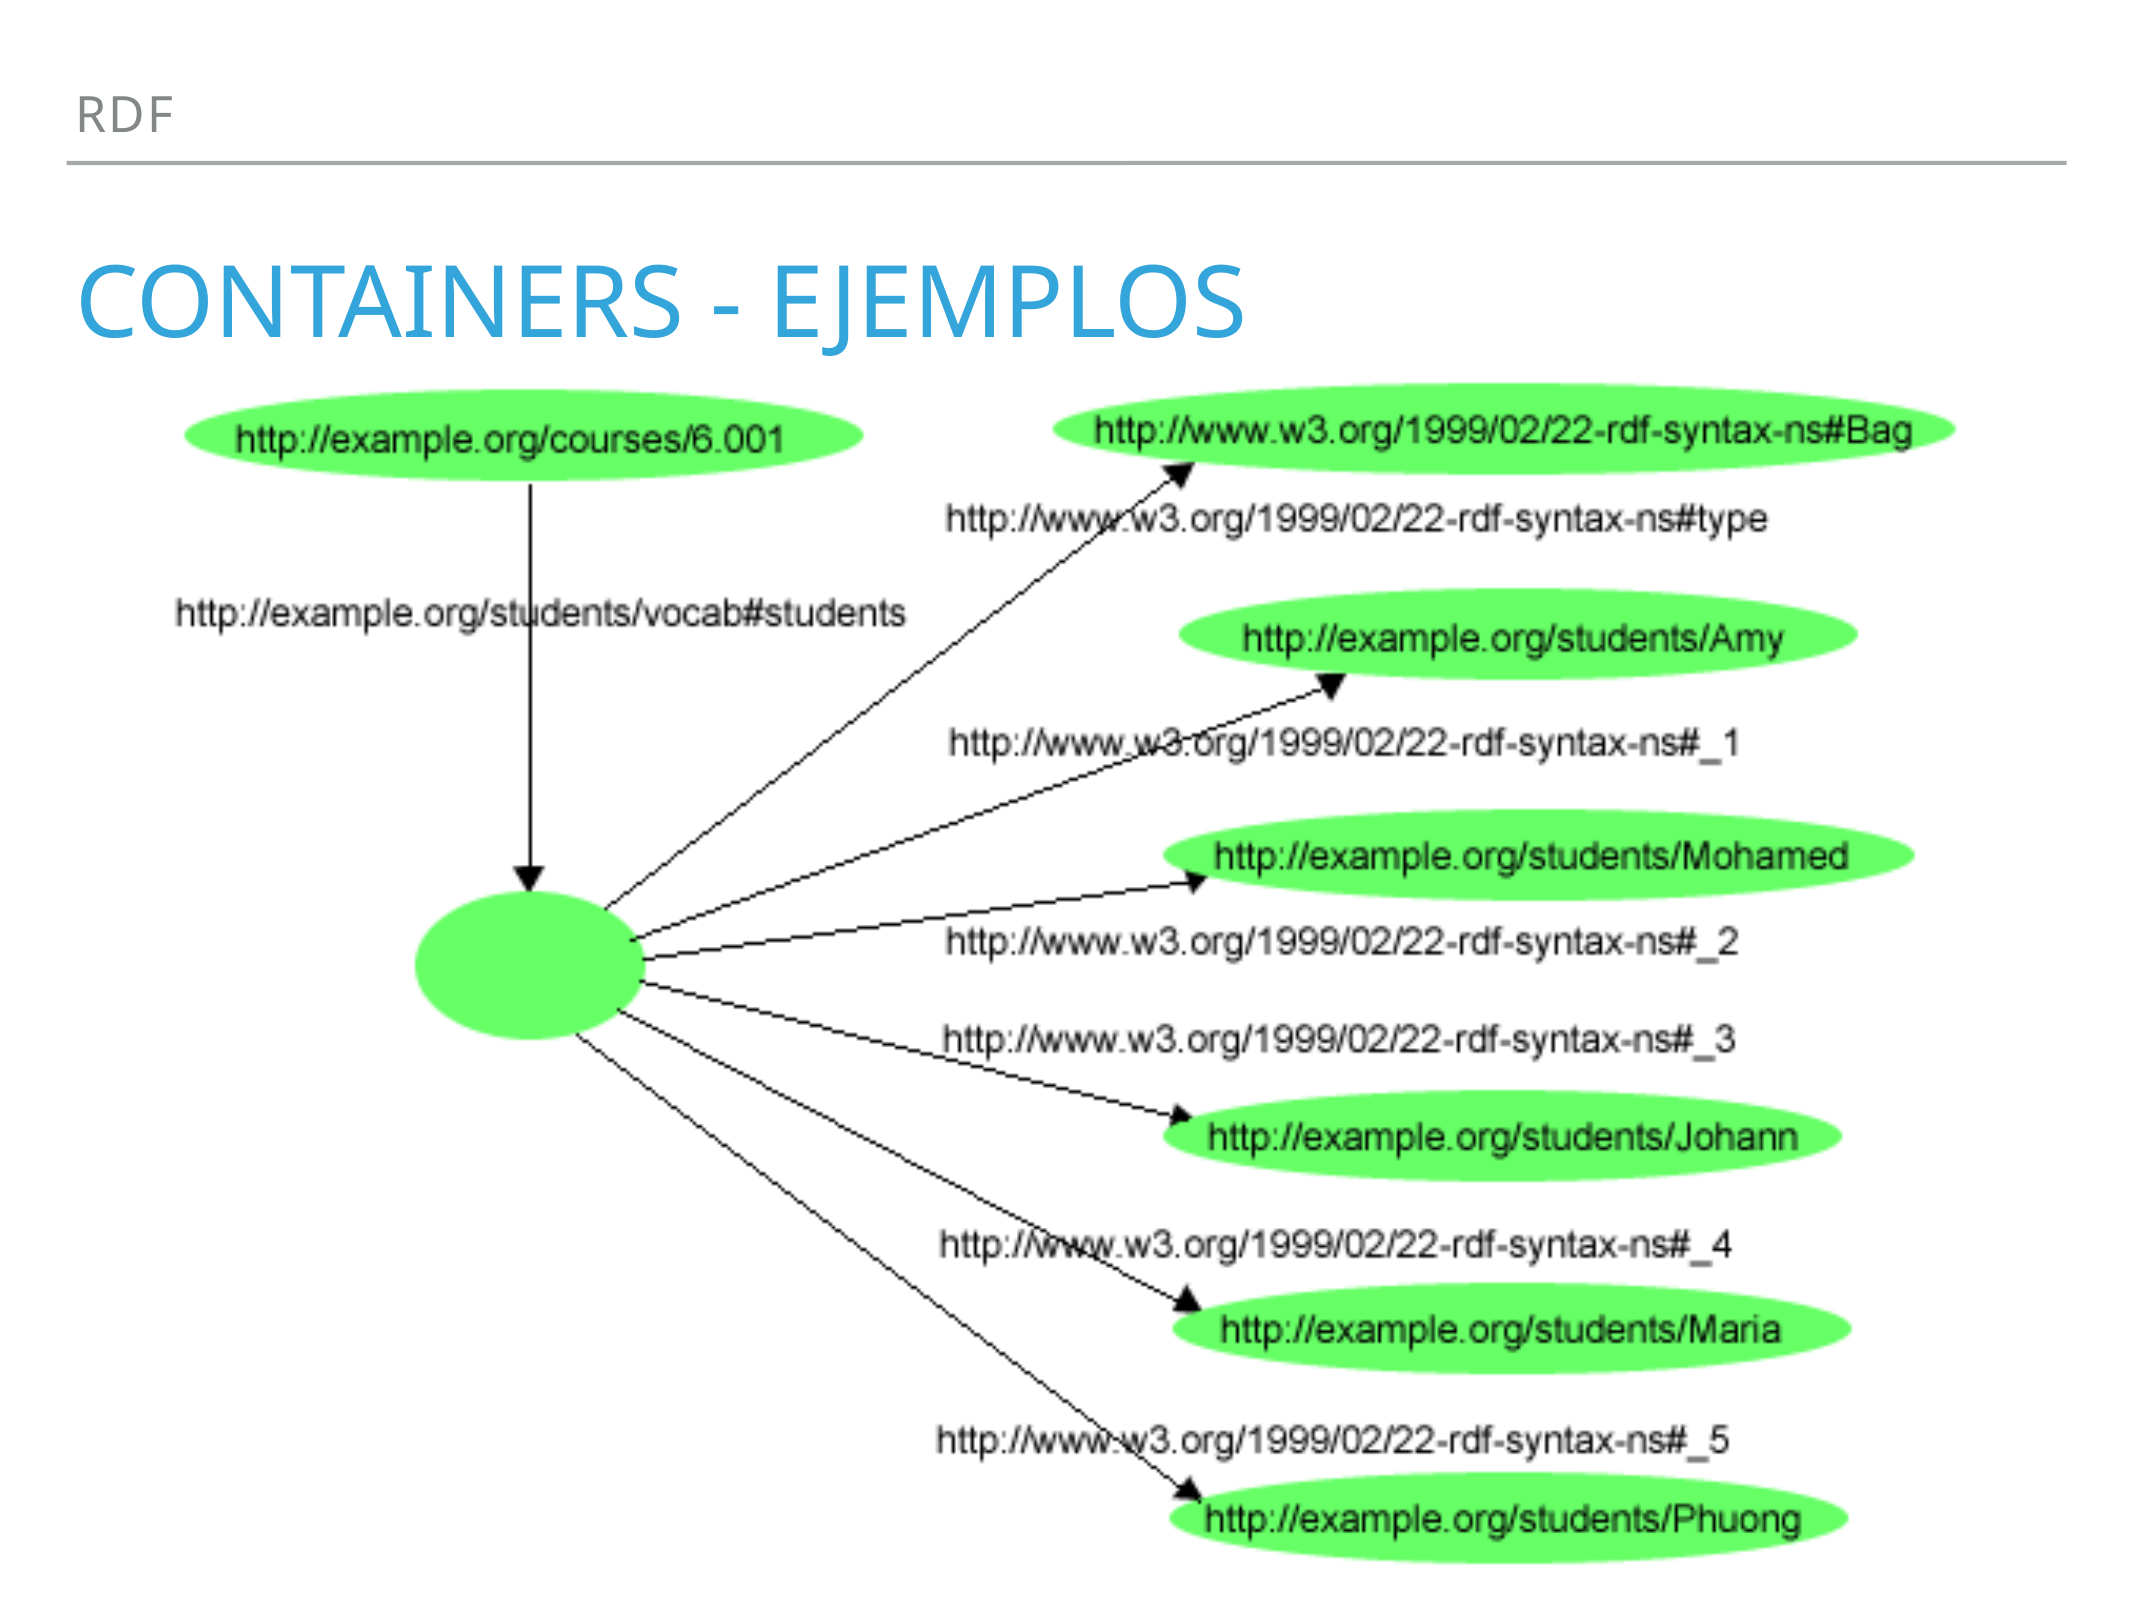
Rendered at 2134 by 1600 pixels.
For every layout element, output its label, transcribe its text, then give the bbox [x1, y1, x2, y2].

picture [151, 359, 1982, 1590]
list RDF [66, 74, 1901, 151]
title CONTAINERS - EJEMPLOS [66, 251, 2068, 372]
